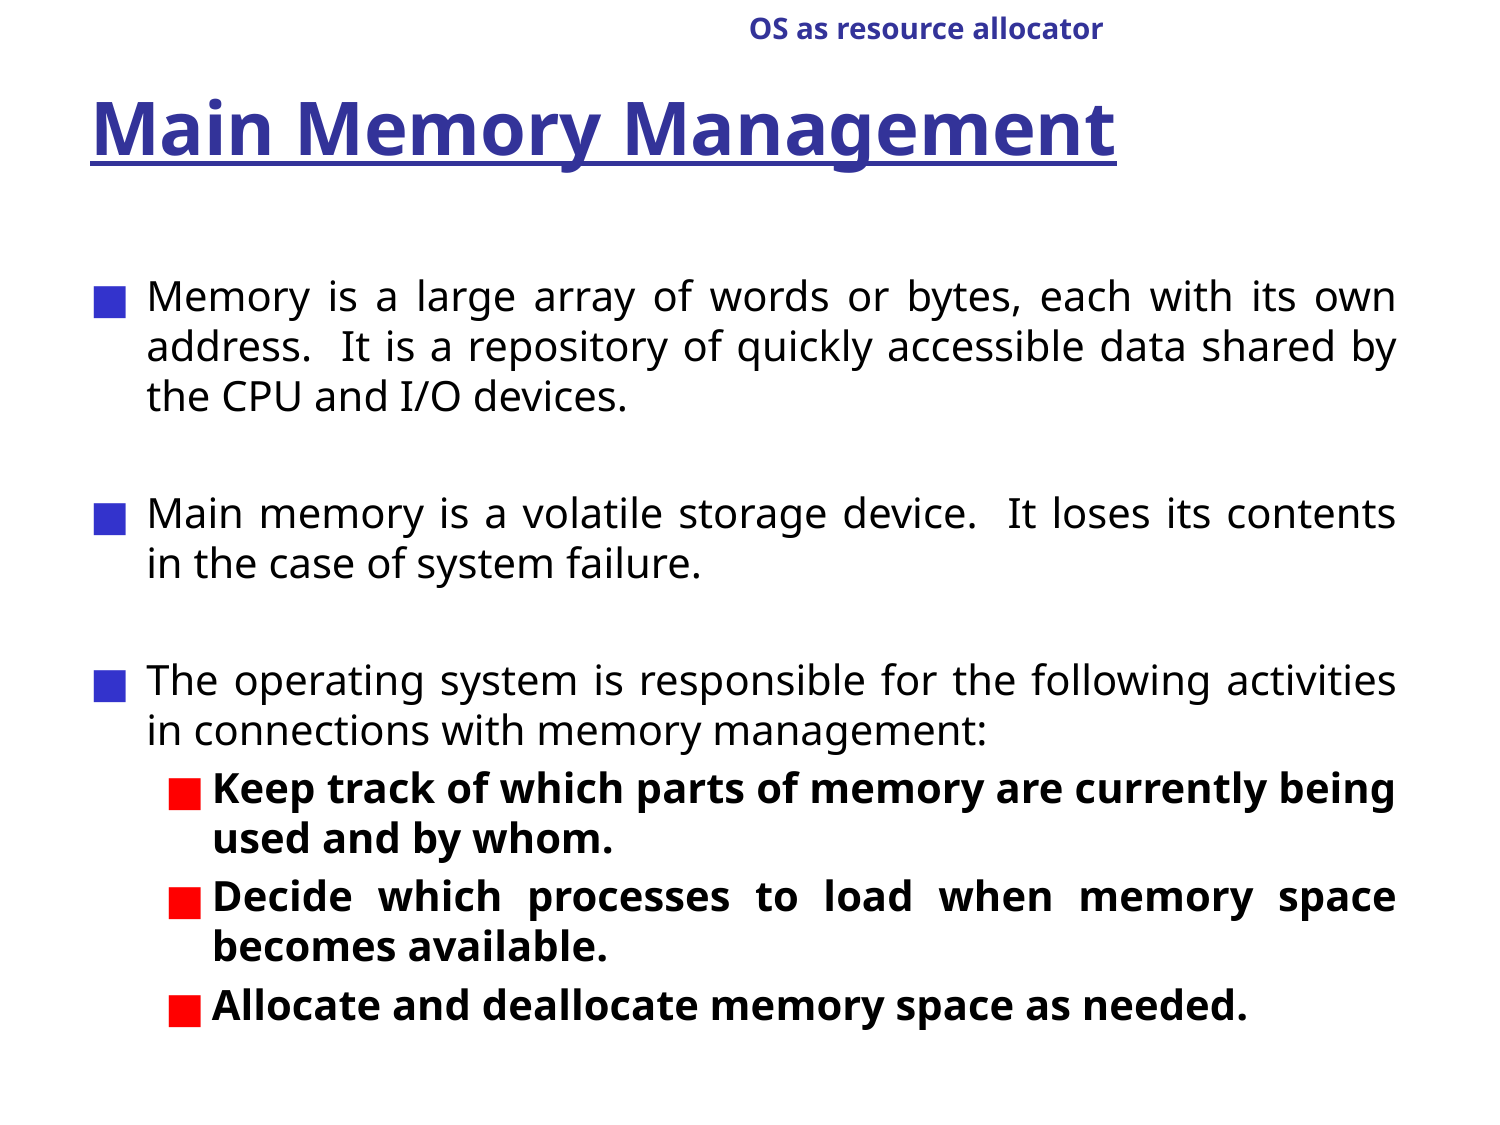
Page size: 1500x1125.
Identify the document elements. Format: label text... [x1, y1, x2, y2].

list Memory is a large array of words or bytes, each with its own address. It is a repository of quickly accessible data shared by the CPU and I/O devices. Main memory is a volatile storage device. It loses its contents in the case of system failure. The operating system is responsible for the following activities in connections with memory management: Keep track of which parts of memory are currently being used and by whom. Decide which processes to load when memory space becomes available. Allocate and deallocate memory space as needed. [75, 262, 1413, 1062]
title OS as resource allocator Main Memory Management [75, 2, 1413, 178]
